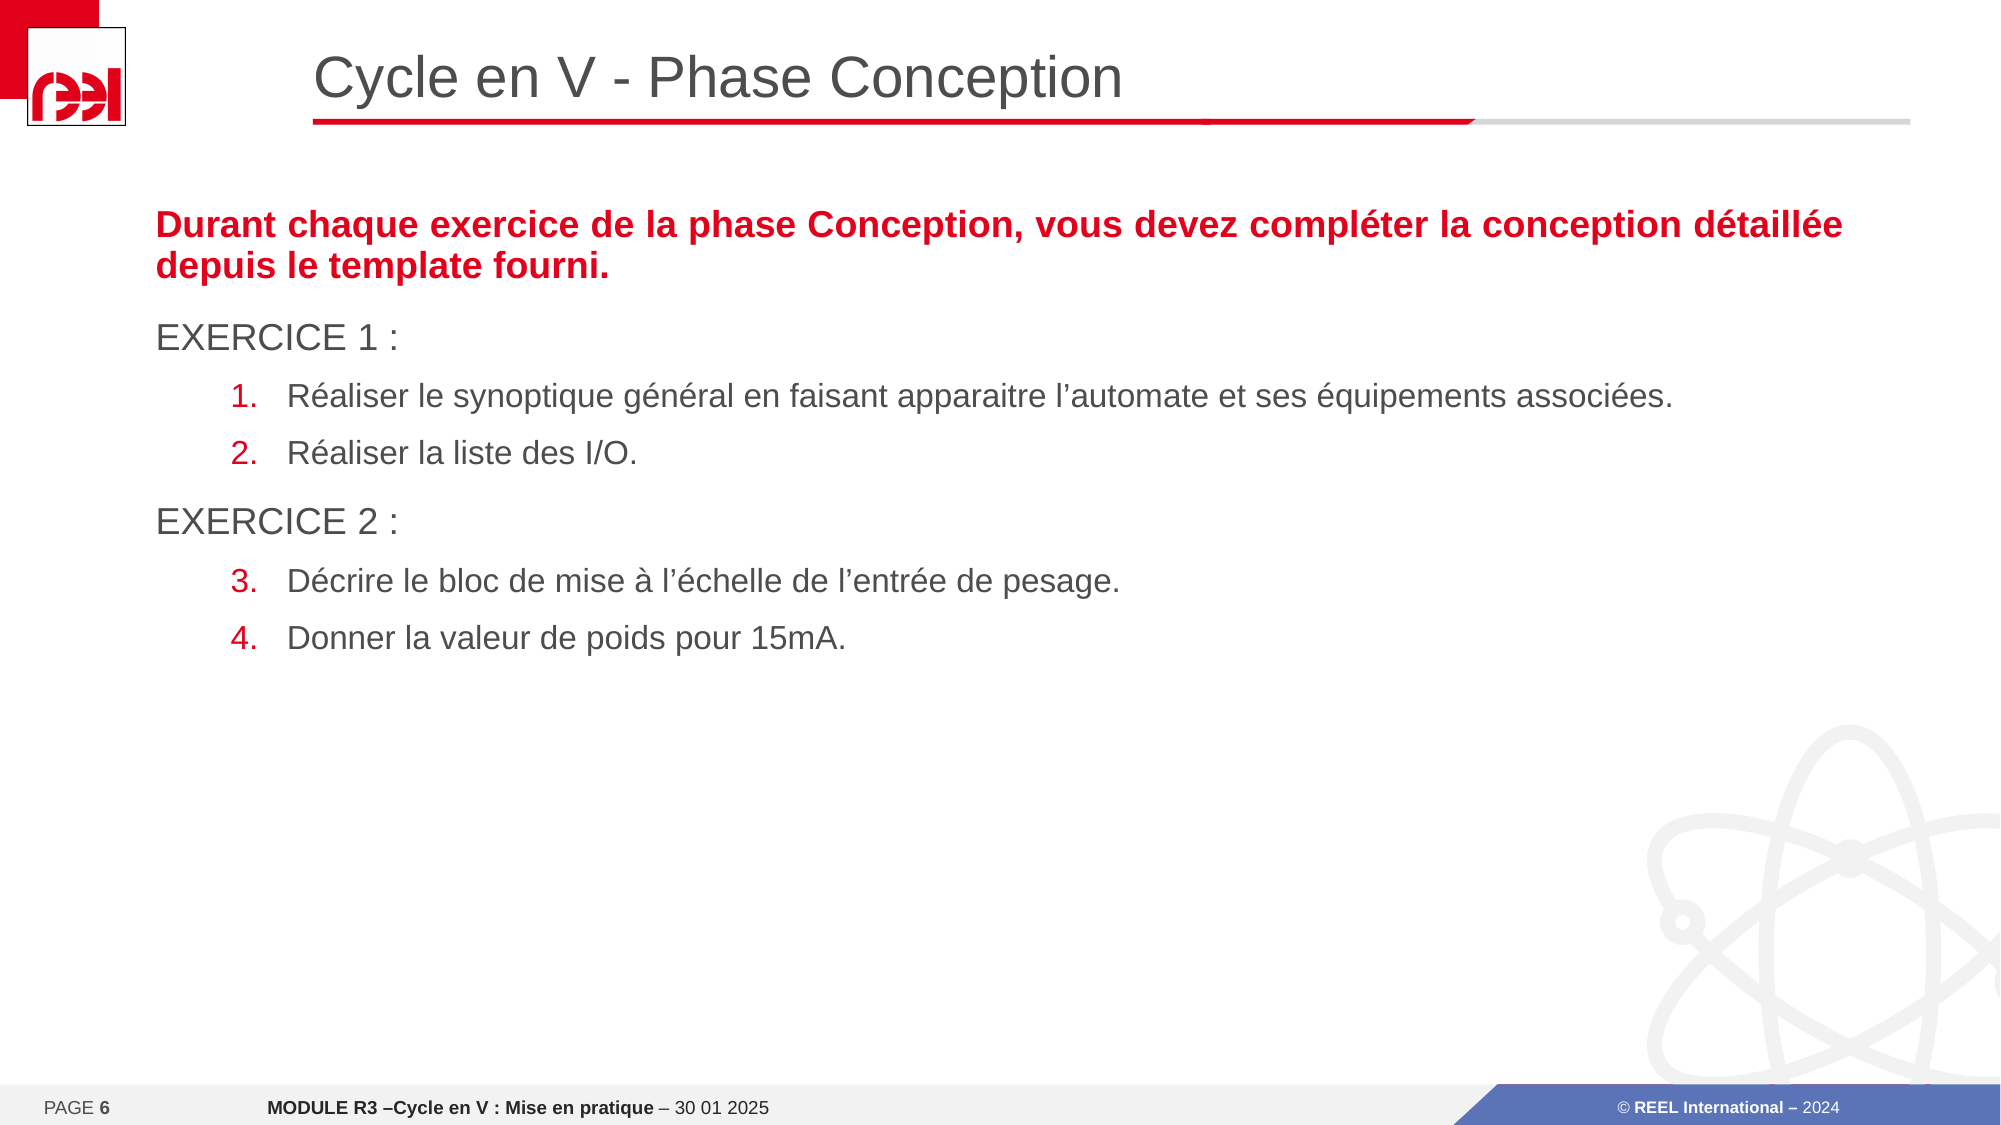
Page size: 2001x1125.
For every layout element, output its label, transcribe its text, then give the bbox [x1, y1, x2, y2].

picture [27, 27, 126, 126]
title Cycle en V - Phase Conception [298, 28, 1911, 118]
text_box Durant chaque exercice de la phase Conception, vous devez compléter la conception détaillée depuis le template fourni. EXERCICE 1 : Réaliser le synoptique général en faisant apparaitre l’automate et ses équipements associées. Réaliser la liste des I/O. EXERCICE 2 : Décrire le bloc de mise à l’échelle de l’entrée de pesage. Donner la valeur de poids pour 15mA. [140, 197, 1860, 799]
